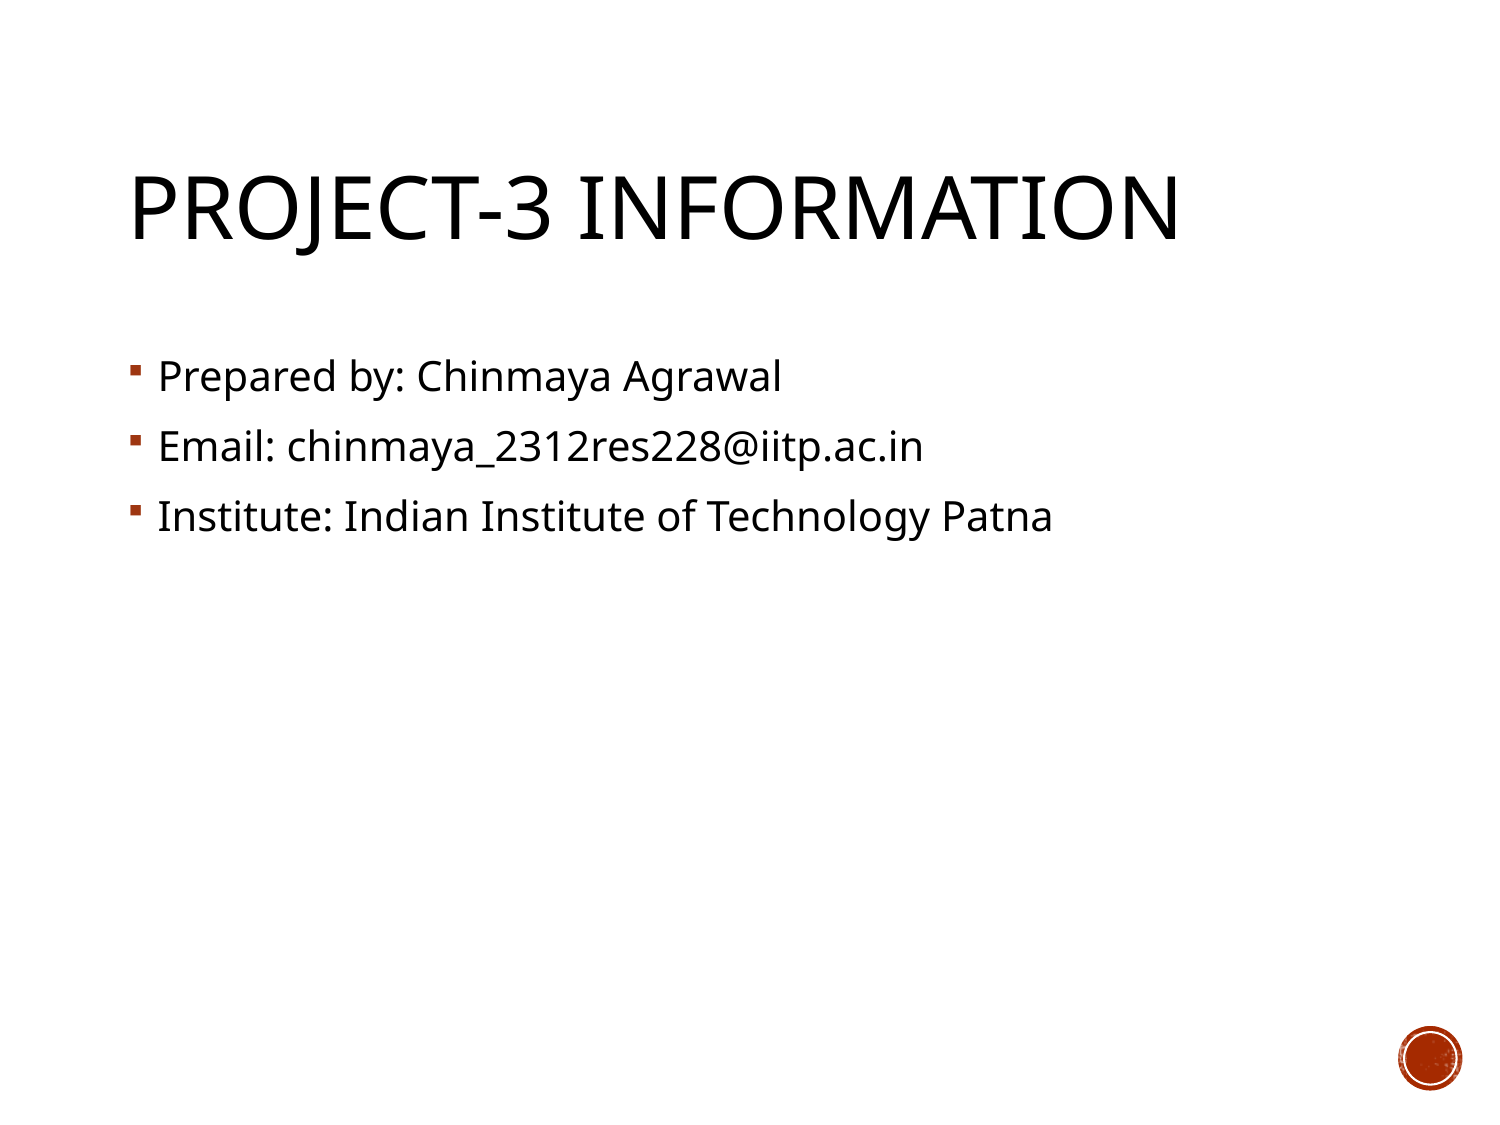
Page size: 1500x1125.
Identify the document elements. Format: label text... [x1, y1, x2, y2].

title Project-3 Information [112, 79, 1388, 344]
list Prepared by: Chinmaya Agrawal Email: chinmaya_2312res228@iitp.ac.in Institute: Indian Institute of Technology Patna [112, 348, 1388, 1013]
